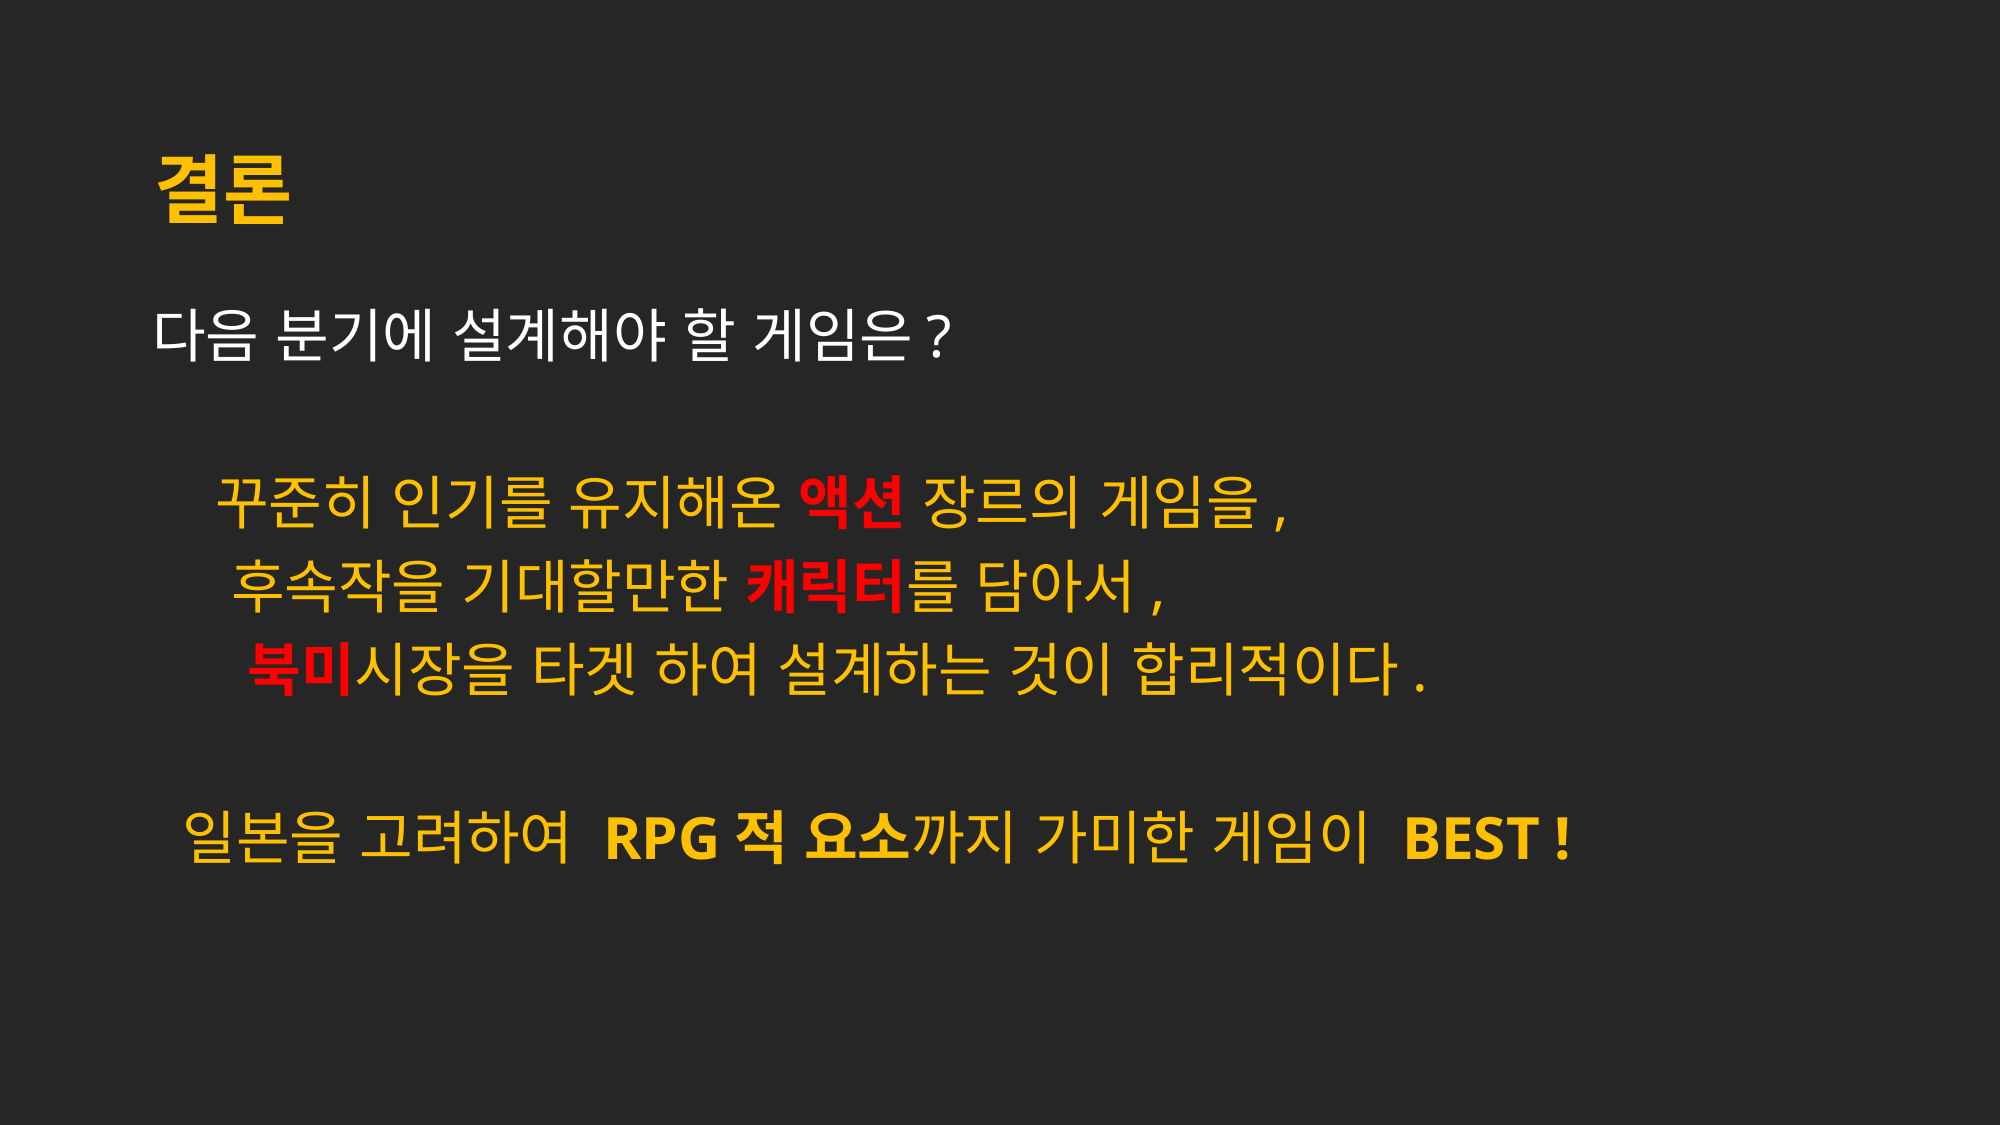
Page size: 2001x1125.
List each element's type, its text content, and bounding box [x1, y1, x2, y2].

list 다음 분기에 설계해야 할 게임은? 꾸준히 인기를 유지해온 액션 장르의 게임을, 후속작을 기대할만한 캐릭터를 담아서, 북미시장을 타겟 하여 설계하는 것이 합리적이다. 일본을 고려하여 RPG적 요소까지 가미한 게임이 BEST ! [137, 299, 1863, 1014]
text_box 결론 [58, 84, 1784, 303]
